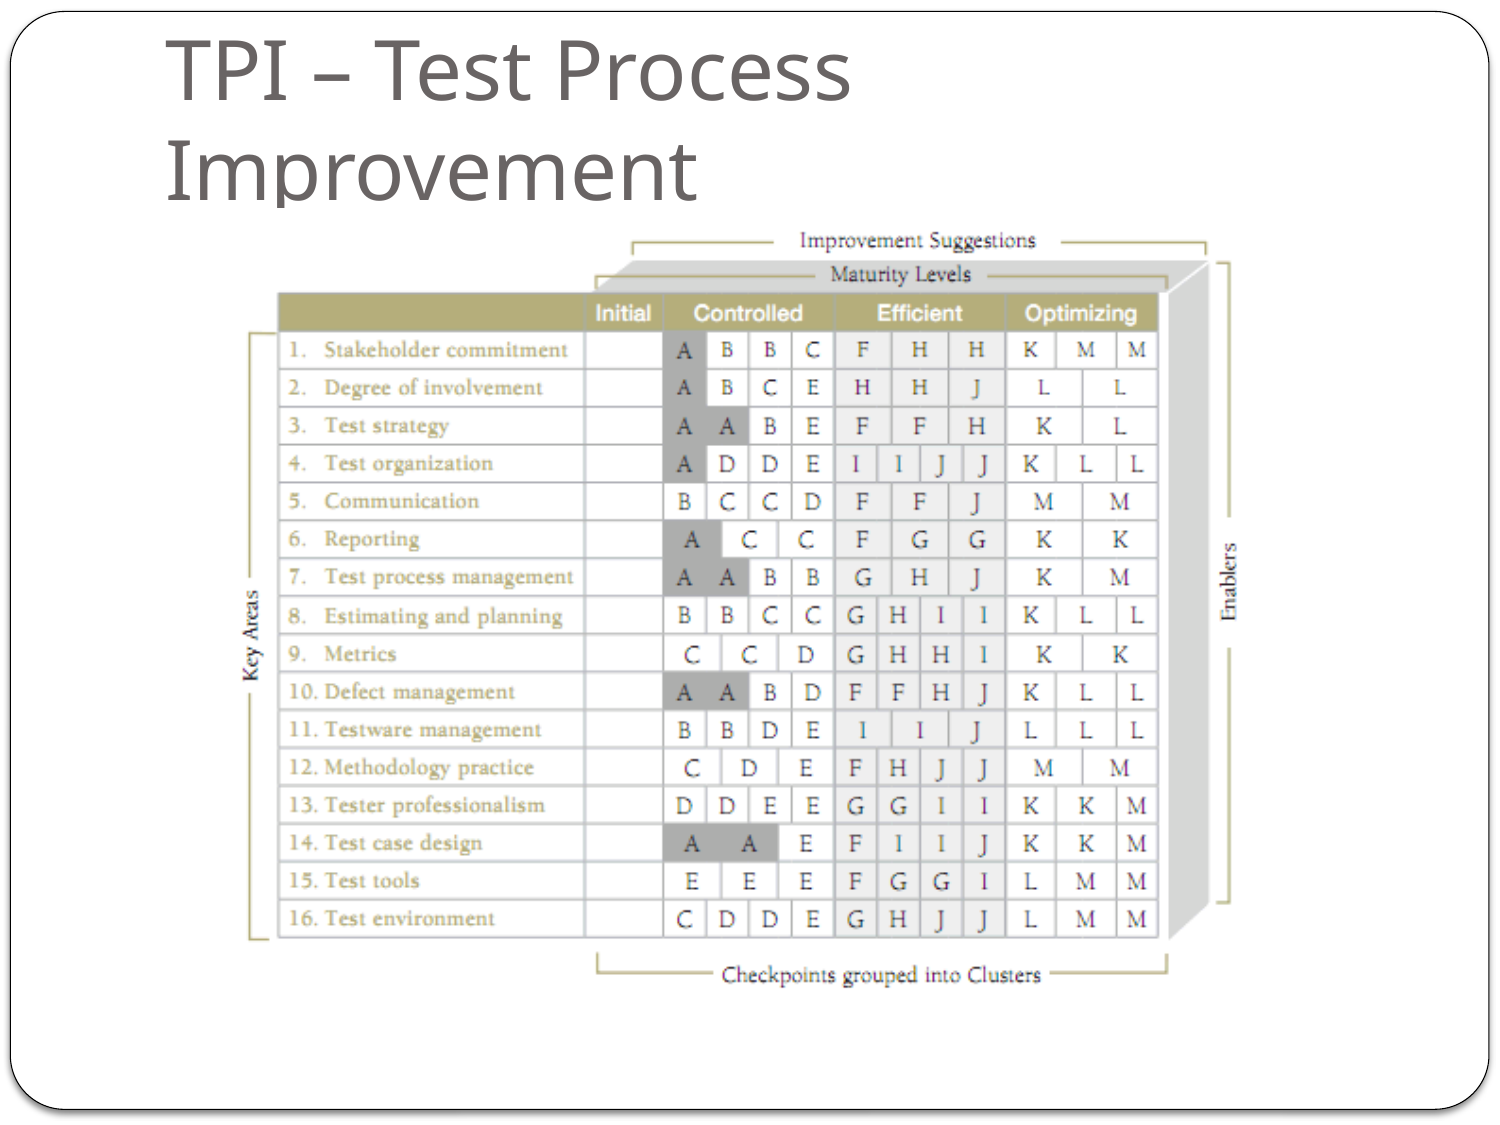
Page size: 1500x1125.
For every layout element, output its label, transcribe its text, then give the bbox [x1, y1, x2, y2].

title TPI – Test Process Improvement [149, 44, 1426, 233]
picture [229, 207, 1259, 1022]
